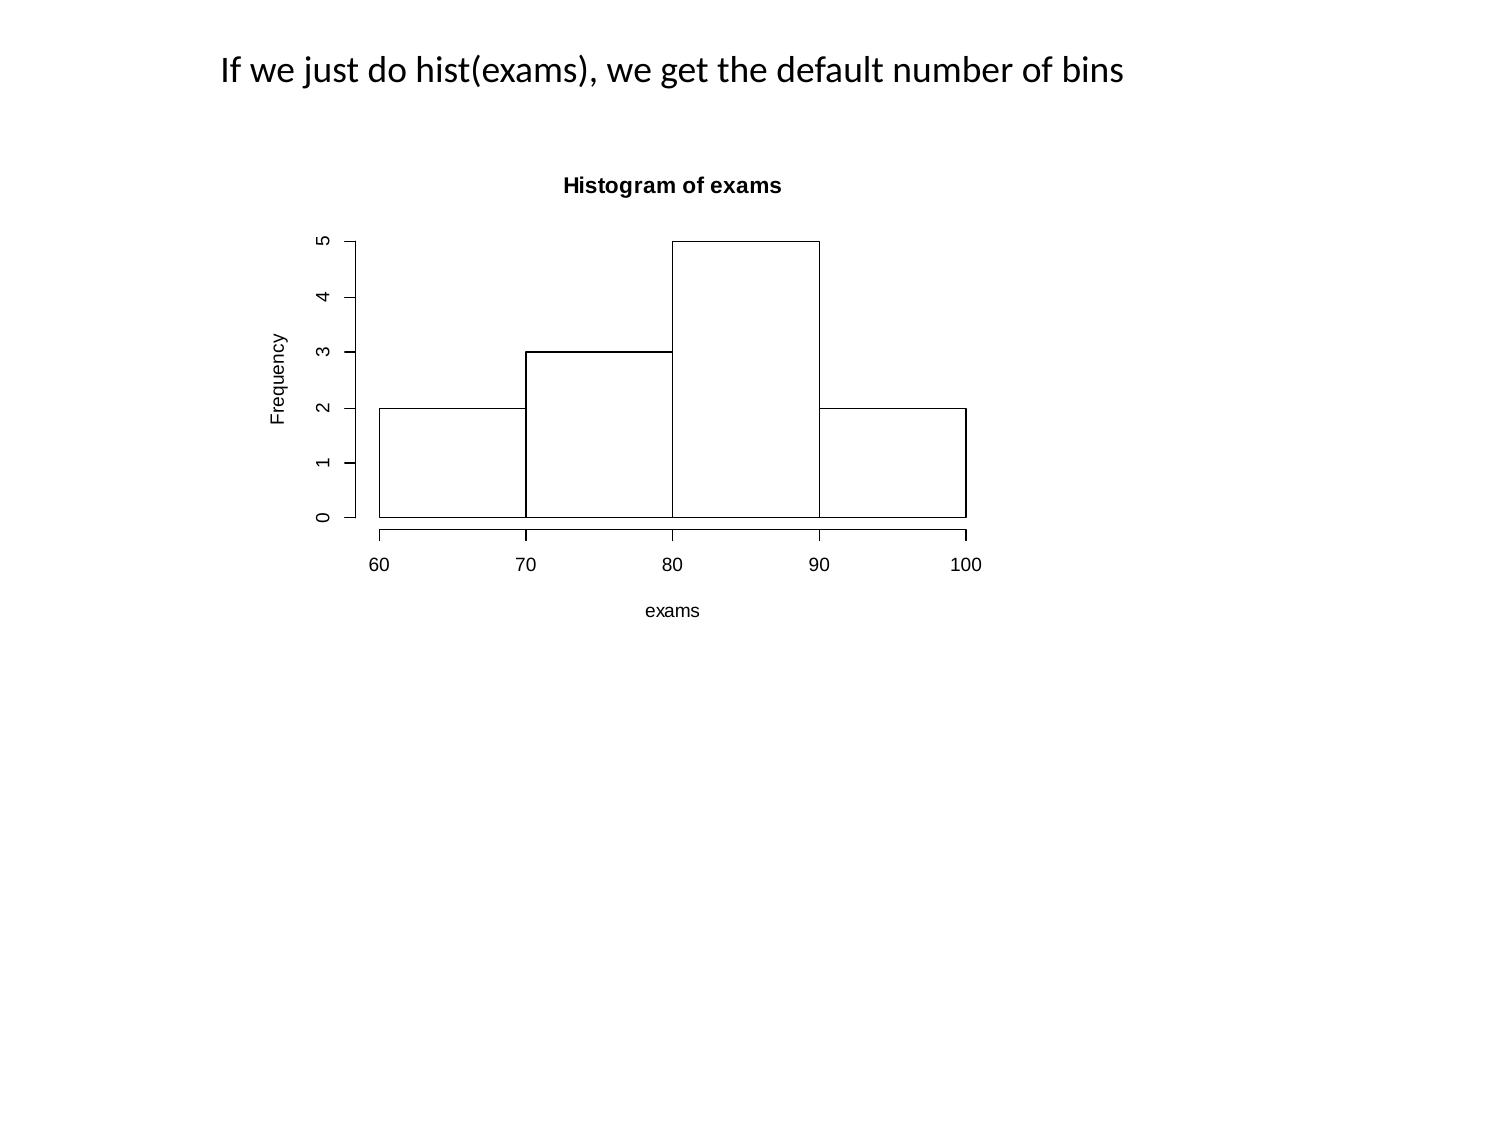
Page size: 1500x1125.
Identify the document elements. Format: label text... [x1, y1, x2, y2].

text_box If we just do hist(exams), we get the default number of bins [205, 37, 1149, 98]
picture [262, 137, 1037, 645]
